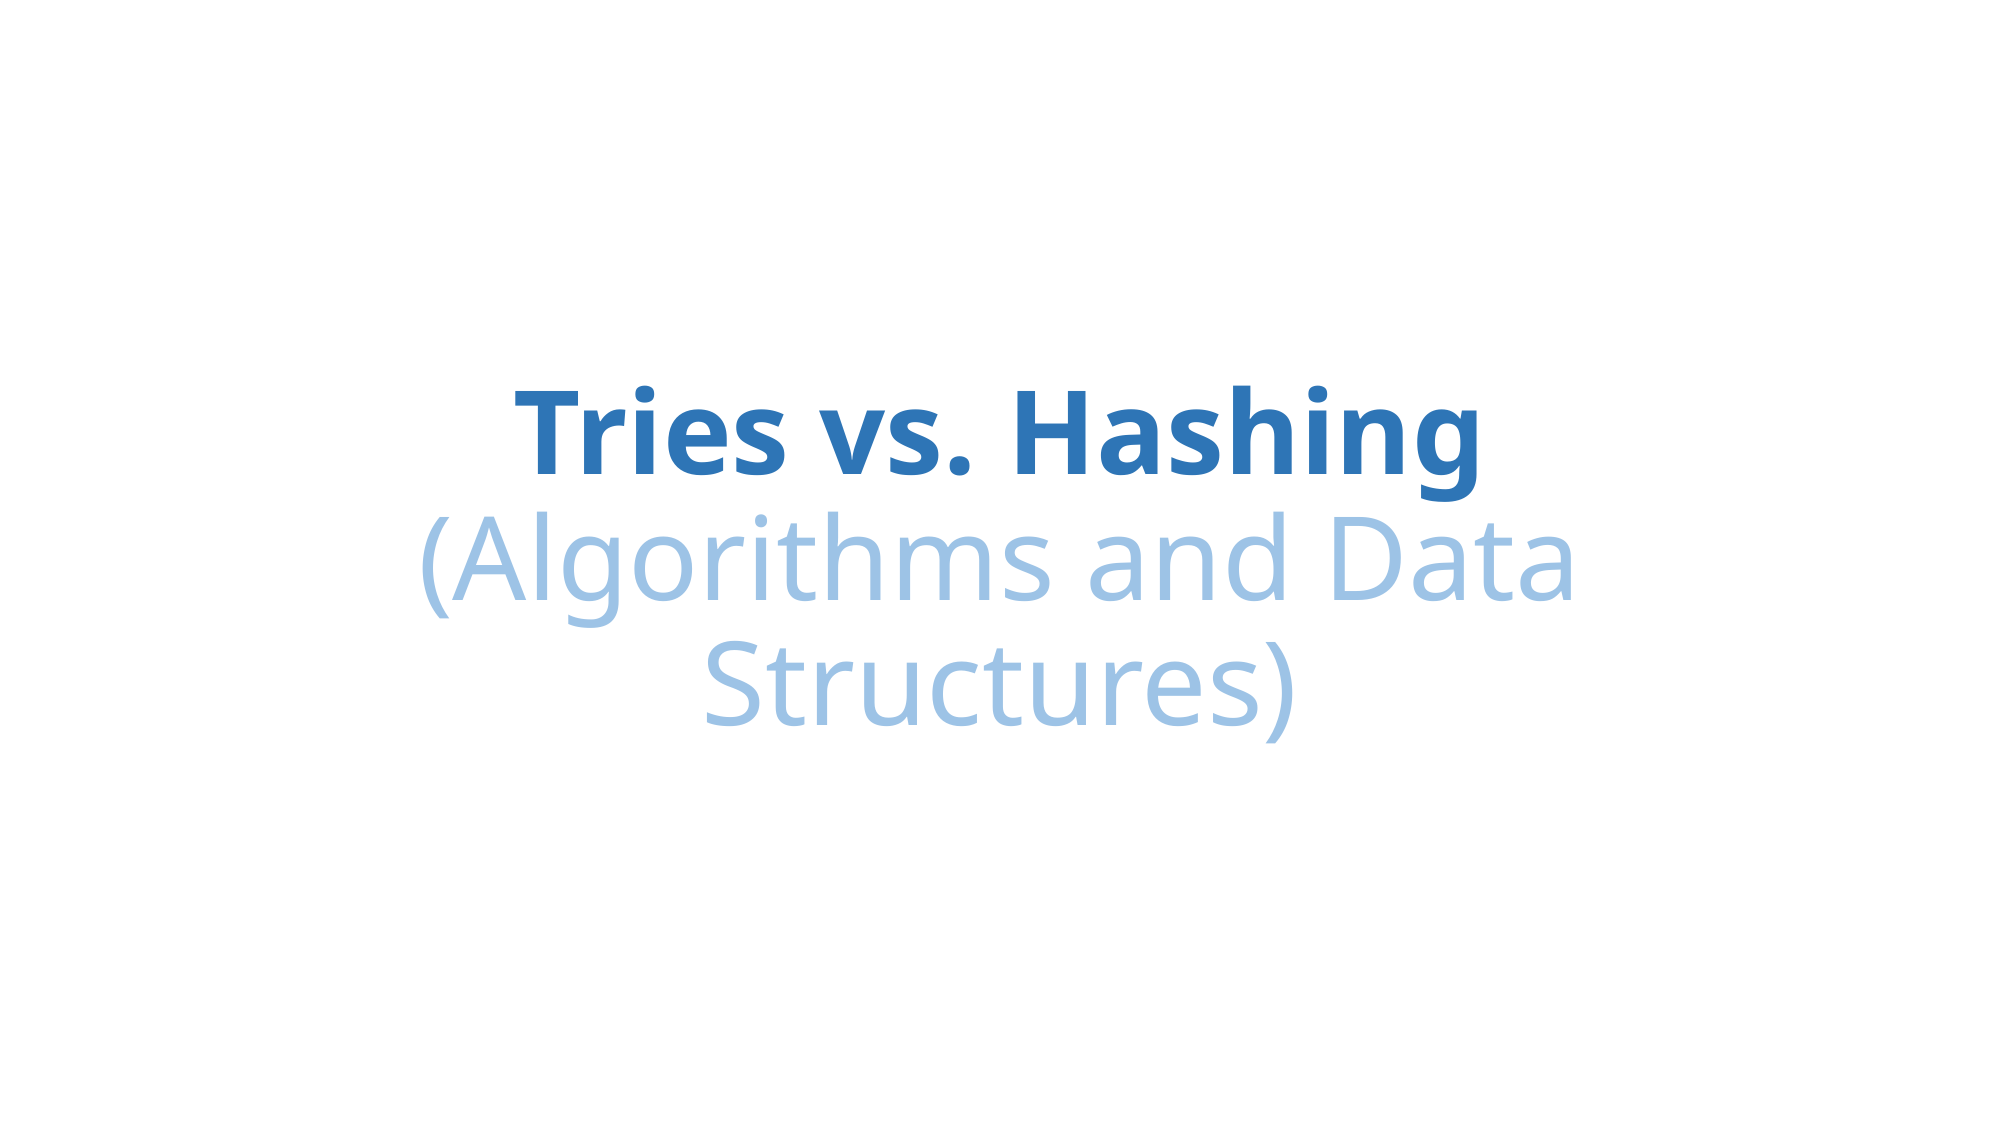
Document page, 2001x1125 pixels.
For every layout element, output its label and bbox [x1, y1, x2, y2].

title [211, 366, 1789, 759]
